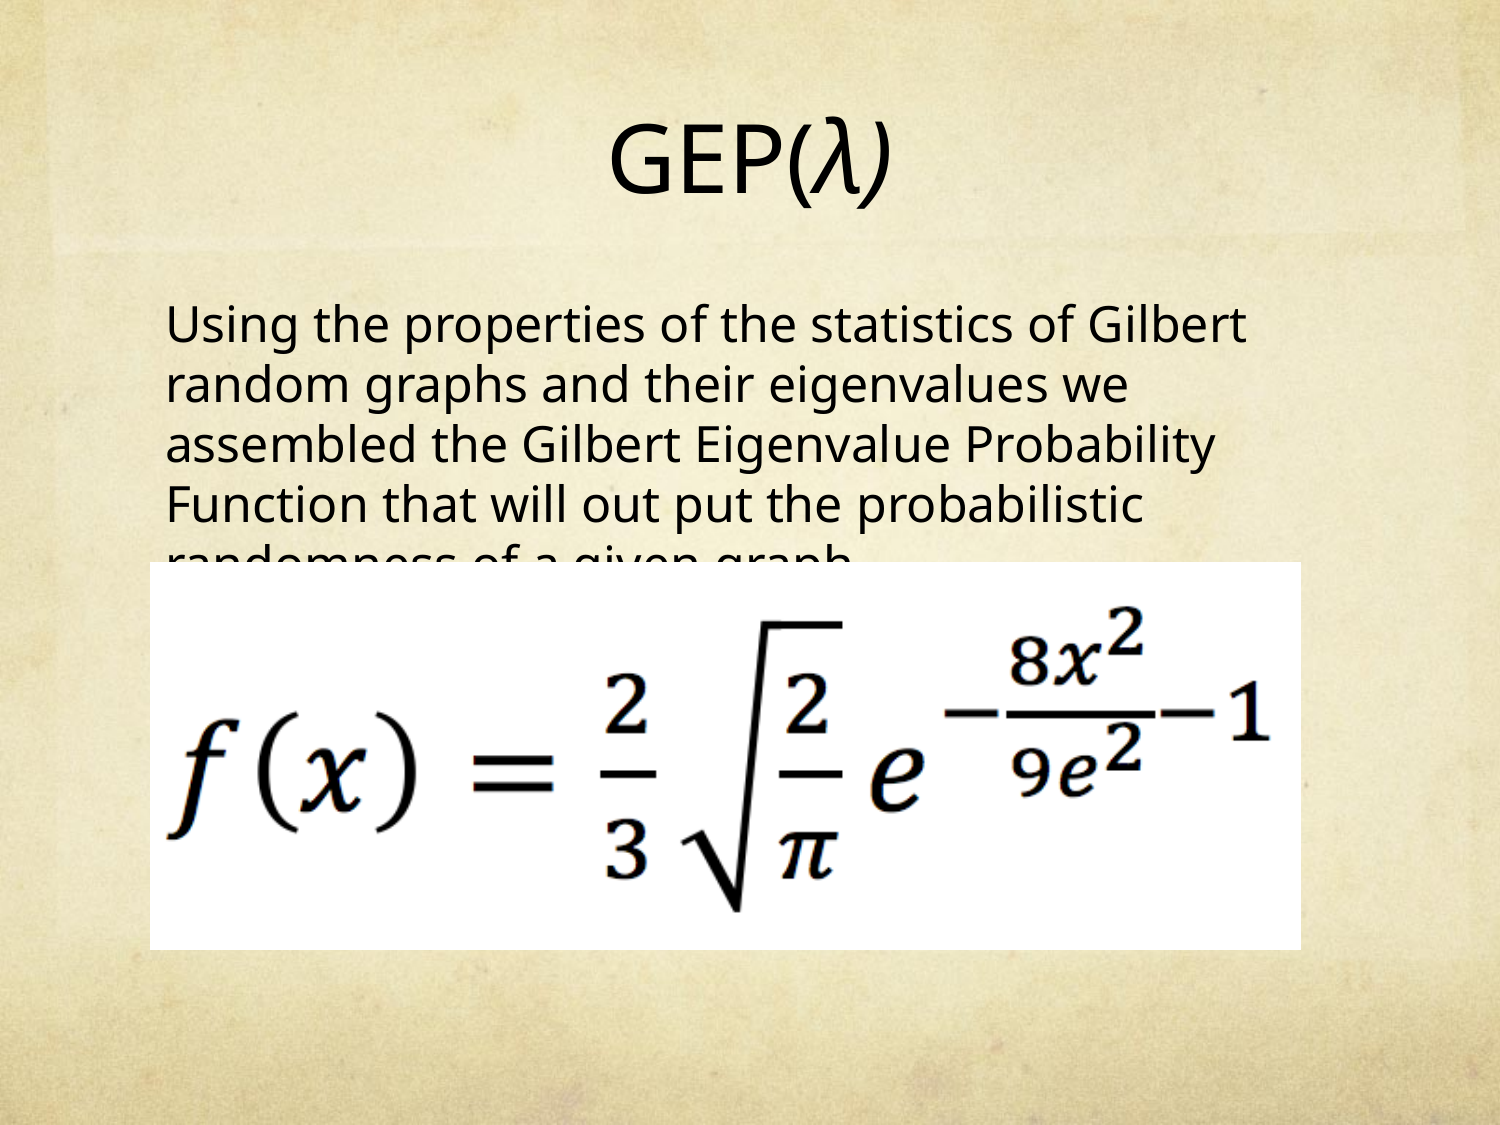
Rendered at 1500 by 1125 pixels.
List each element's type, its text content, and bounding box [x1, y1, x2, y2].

title GEP(λ) [150, 82, 1350, 225]
picture [0, 0, 1500, 1125]
list Using the properties of the statistics of Gilbert random graphs and their eigenvalues we assembled the Gilbert Eigenvalue Probability Function that will out put the probabilistic randomness of a given graph. [150, 284, 1350, 950]
